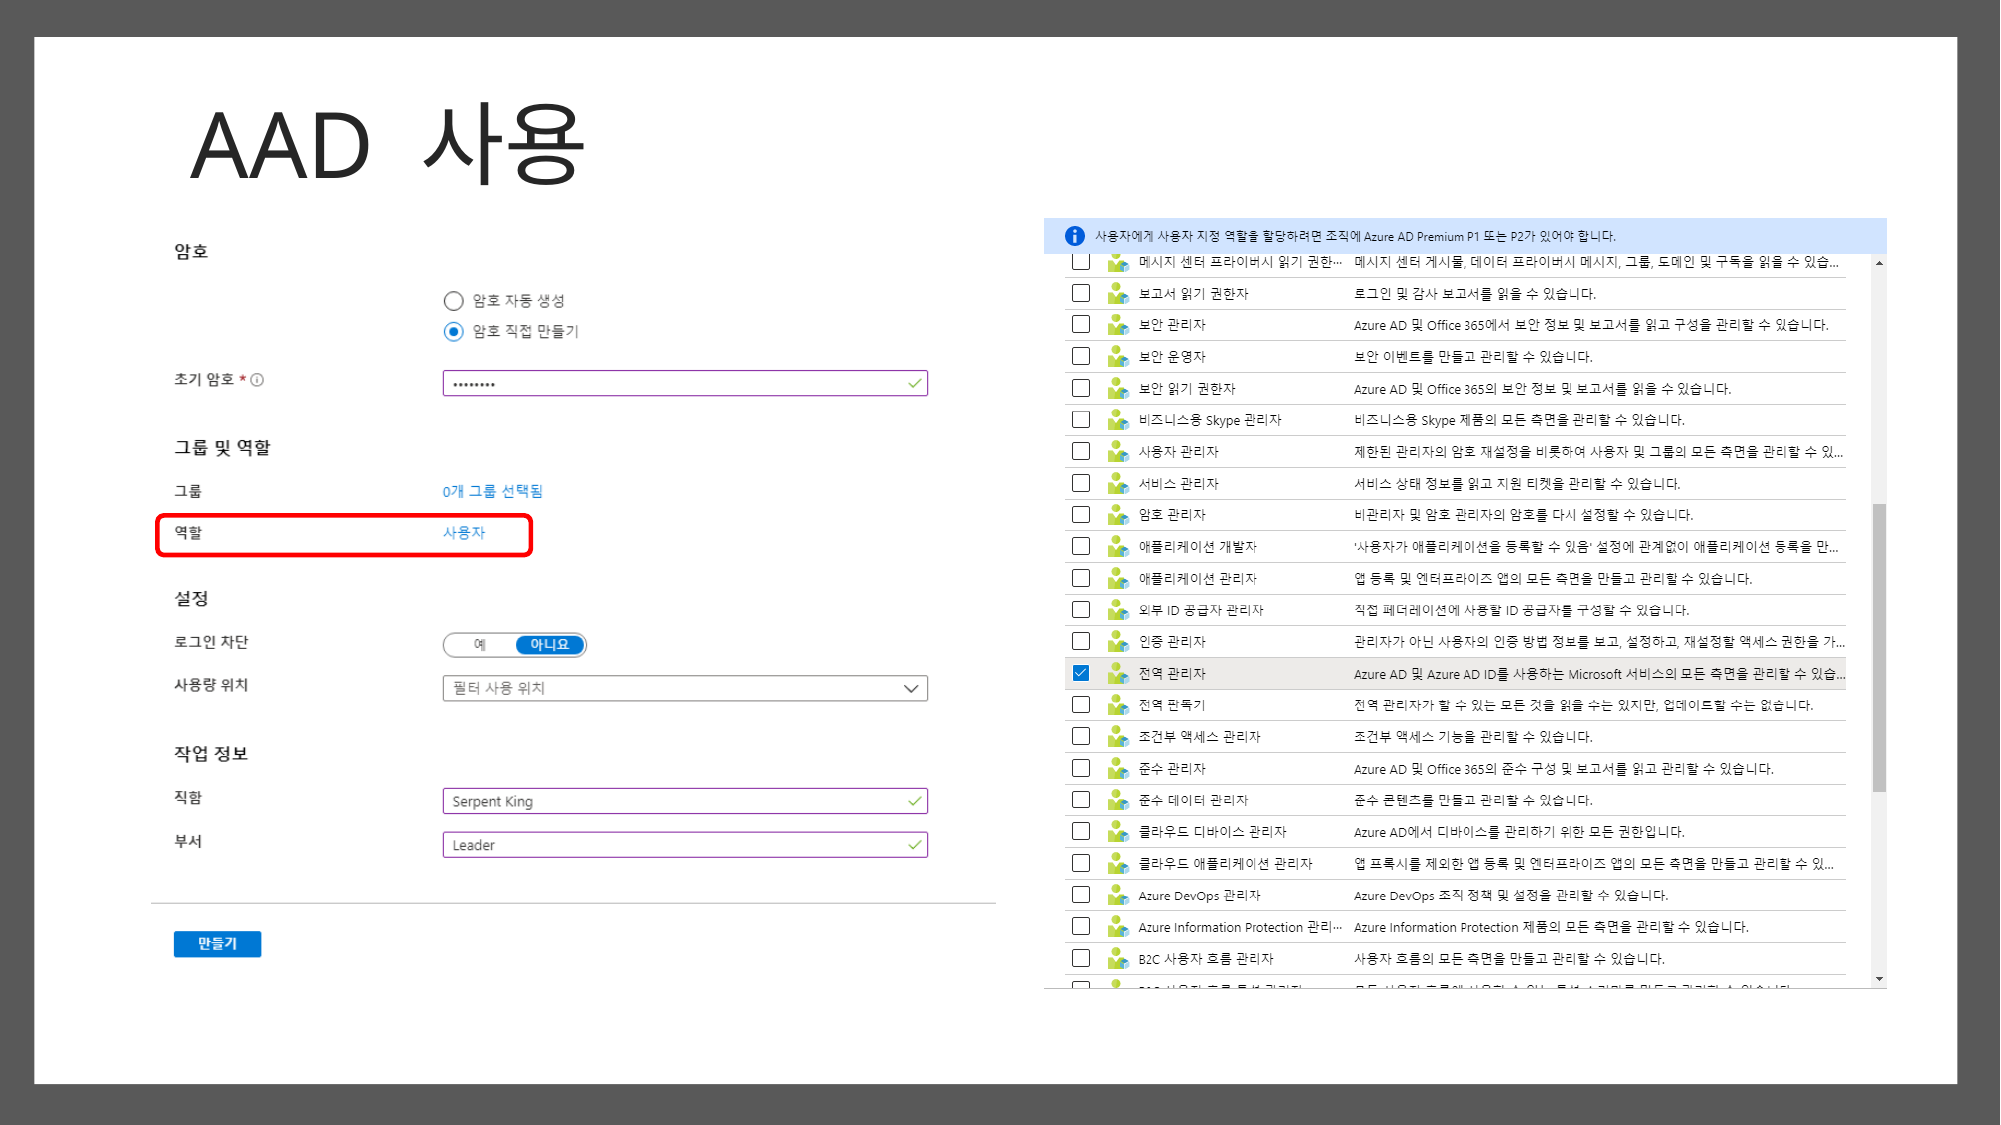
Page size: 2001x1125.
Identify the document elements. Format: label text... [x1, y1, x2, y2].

text_box [0, 0, 2000, 1125]
picture [151, 218, 996, 964]
title AAD 사용 [151, 23, 1758, 275]
picture [1044, 218, 1887, 993]
text_box [34, 37, 1958, 1085]
